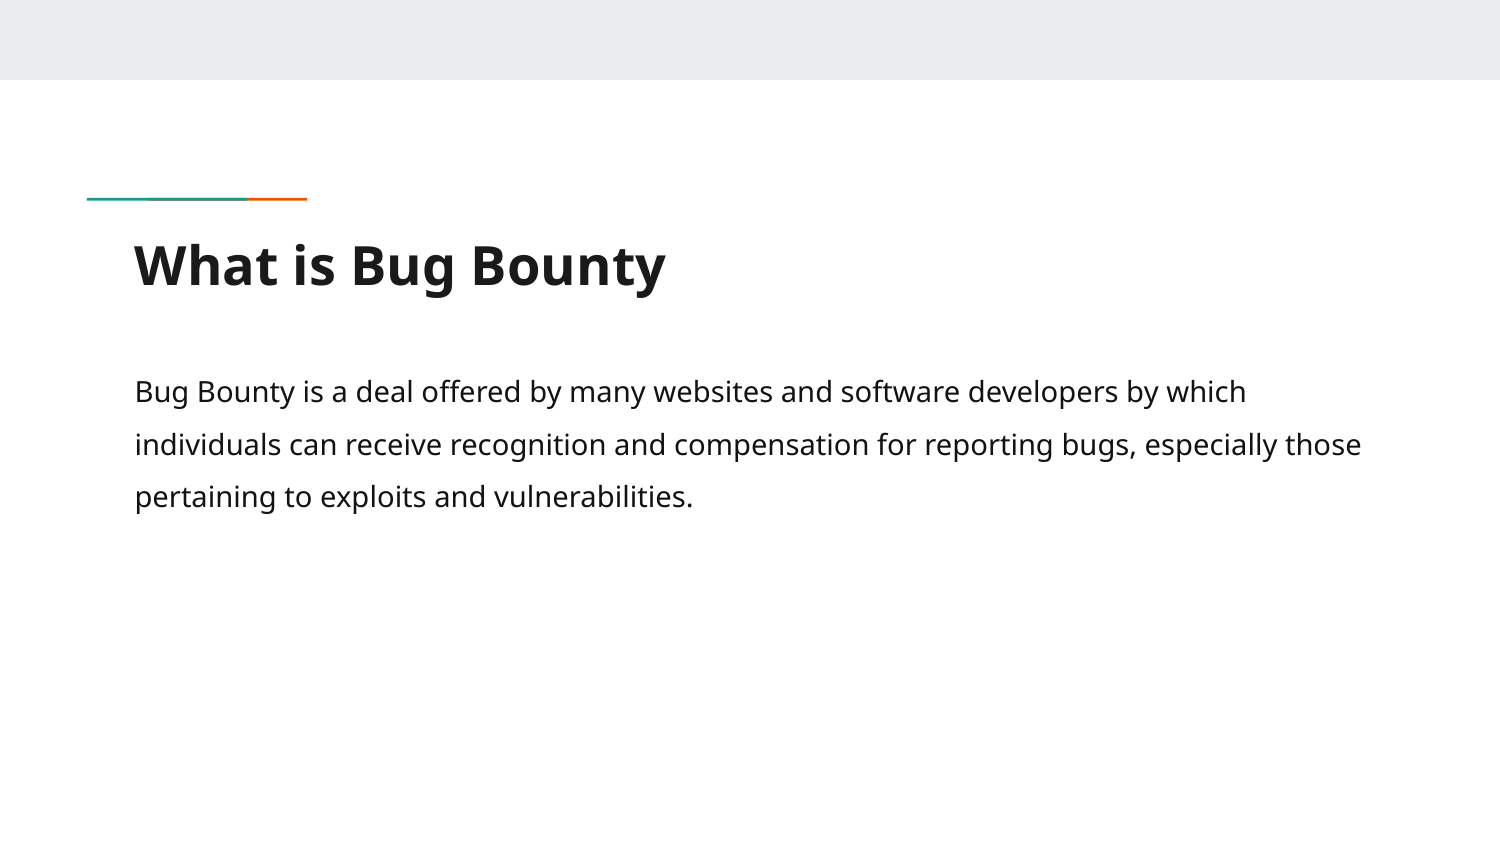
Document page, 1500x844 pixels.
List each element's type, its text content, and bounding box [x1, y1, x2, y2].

list Bug Bounty is a deal offered by many websites and software developers by which individuals can receive recognition and compensation for reporting bugs, especially those pertaining to exploits and vulnerabilities. [119, 341, 1381, 712]
title What is Bug Bounty [119, 216, 1381, 305]
